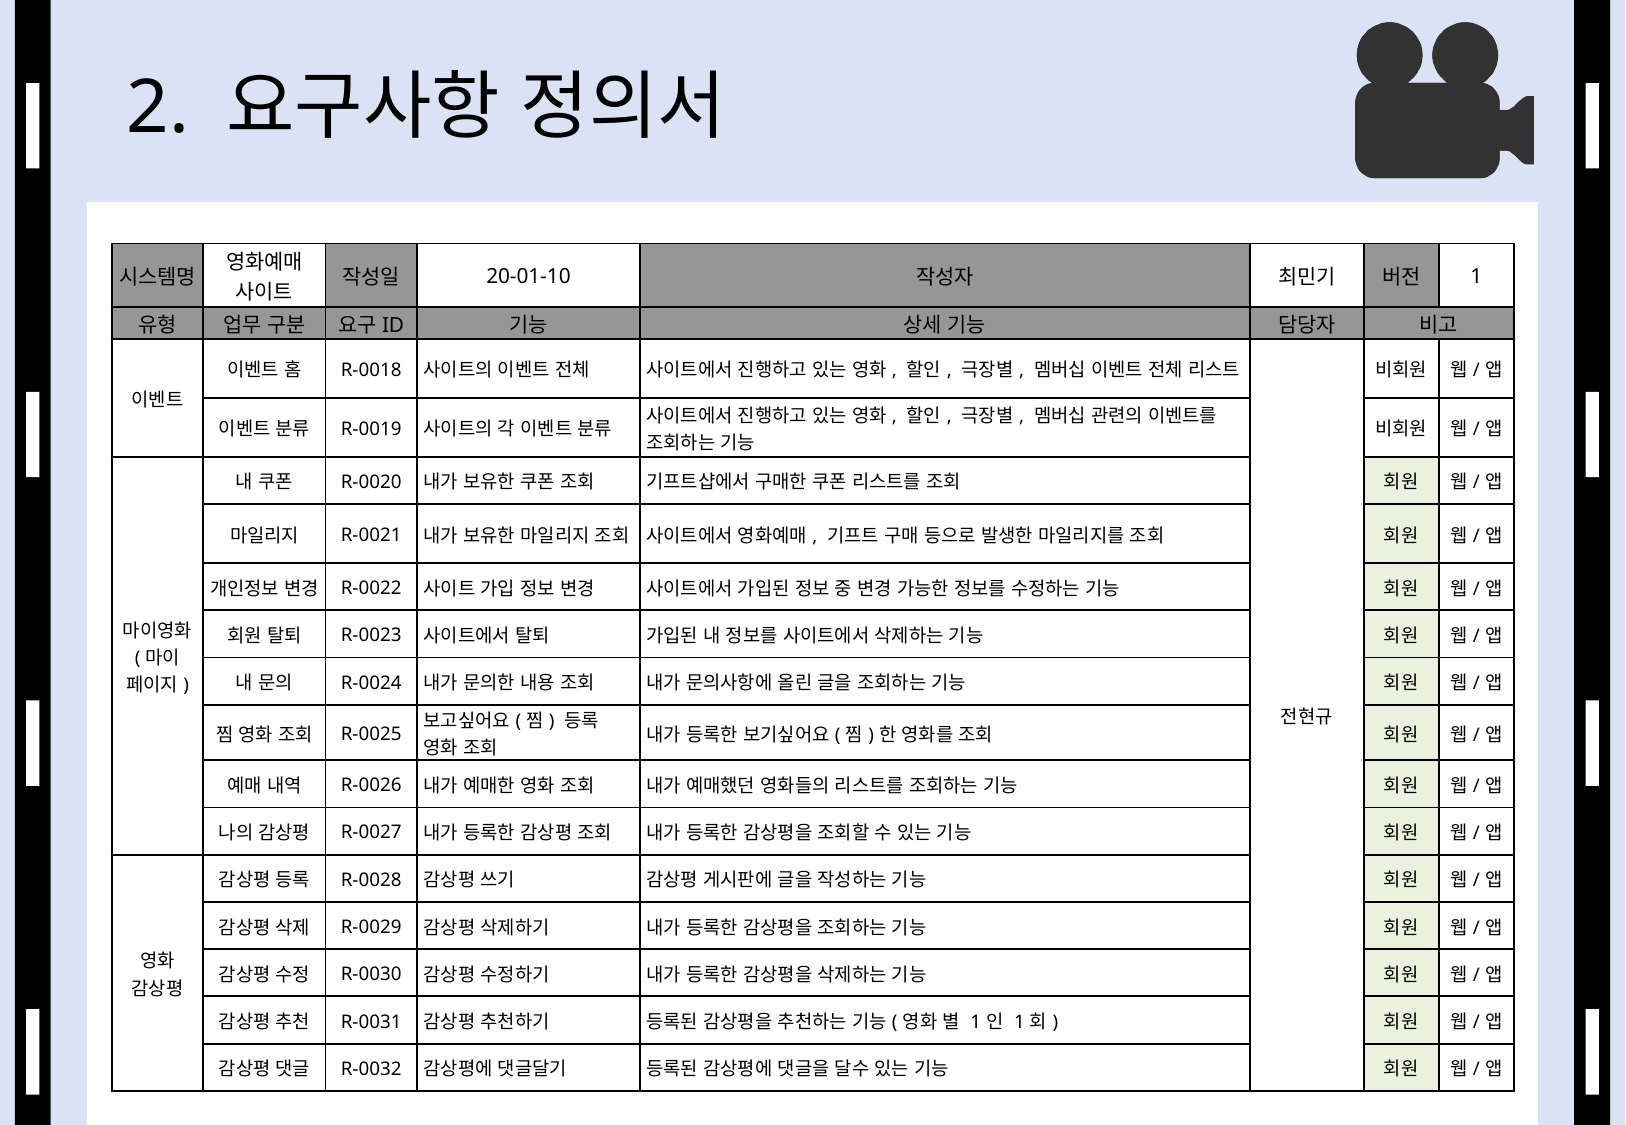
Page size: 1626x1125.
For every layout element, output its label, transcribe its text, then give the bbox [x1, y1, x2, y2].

table_cell 상세 기능 [641, 308, 1249, 338]
table_cell 웹/앱 [1440, 903, 1513, 948]
table_cell 내 문의 [204, 658, 325, 704]
table_cell R-0019 [326, 399, 416, 456]
table_cell 웹/앱 [1440, 340, 1513, 397]
table_cell R-0029 [326, 903, 416, 948]
table_cell 감상평 수정하기 [418, 950, 639, 995]
table_cell 나의 감상평 [204, 808, 325, 854]
table_cell 마일리지 [204, 505, 325, 562]
table_cell 요구ID [326, 308, 416, 338]
table_cell 웹/앱 [1440, 658, 1513, 704]
table_cell 내가 문의한 내용 조회 [418, 658, 639, 704]
table_cell 감상평 댓글 [204, 1045, 325, 1090]
table_cell 마이영화 (마이 페이지) [113, 458, 202, 854]
table_cell 회원 [1365, 611, 1438, 657]
table_cell 찜 영화 조회 [204, 706, 325, 759]
title 2. 요구사항 정의서 [111, 0, 1514, 201]
table_cell 이벤트 분류 [204, 399, 325, 456]
table_cell R-0024 [326, 658, 416, 704]
table_cell 내가 등록한 감상평을 조회할 수 있는 기능 [641, 808, 1249, 854]
table_cell 회원 [1365, 658, 1438, 704]
table_cell 회원 [1365, 903, 1438, 948]
table_cell 감상평에 댓글달기 [418, 1045, 639, 1090]
table_cell 등록된 감상평을 추천하는 기능(영화 별 1인 1회) [641, 997, 1249, 1043]
table_cell 회원 [1365, 458, 1438, 503]
table_header 버전 [1365, 244, 1438, 306]
table_cell 유형 [113, 308, 202, 338]
table_cell 웹/앱 [1440, 505, 1513, 562]
table_cell R-0022 [326, 564, 416, 609]
table_header 영화예매 사이트 [204, 244, 325, 306]
table_cell 웹/앱 [1440, 399, 1513, 456]
table_cell R-0028 [326, 856, 416, 901]
table_cell 회원 [1365, 997, 1438, 1043]
table_cell 감상평 게시판에 글을 작성하는 기능 [641, 856, 1249, 901]
table_cell 업무 구분 [204, 308, 325, 338]
table_cell 웹/앱 [1440, 564, 1513, 609]
table_cell 회원 [1365, 856, 1438, 901]
table_cell 웹/앱 [1440, 997, 1513, 1043]
table_cell R-0027 [326, 808, 416, 854]
table_cell 내가 등록한 감상평을 조회하는 기능 [641, 903, 1249, 948]
table_cell 사이트에서 진행하고 있는 영화, 할인, 극장별, 멤버십 이벤트 전체 리스트 [641, 340, 1249, 397]
table_cell 회원 탈퇴 [204, 611, 325, 657]
table_cell 보고싶어요(찜) 등록 영화 조회 [418, 706, 639, 759]
table_header 최민기 [1251, 244, 1363, 306]
table_cell R-0030 [326, 950, 416, 995]
table_cell R-0025 [326, 706, 416, 759]
table_cell 비회원 [1365, 399, 1438, 456]
table_cell 웹/앱 [1440, 1045, 1513, 1090]
table_cell 감상평 삭제 [204, 903, 325, 948]
table_cell 개인정보 변경 [204, 564, 325, 609]
table_cell 감상평 삭제하기 [418, 903, 639, 948]
table_cell R-0023 [326, 611, 416, 657]
table_cell 웹/앱 [1440, 761, 1513, 807]
table_cell 감상평 등록 [204, 856, 325, 901]
table_cell 내가 등록한 감상평 조회 [418, 808, 639, 854]
table_cell R-0031 [326, 997, 416, 1043]
table_cell 비고 [1365, 308, 1513, 338]
table_cell 이벤트 [113, 340, 202, 456]
table_cell 가입된 내 정보를 사이트에서 삭제하는 기능 [641, 611, 1249, 657]
text_box [86, 201, 1539, 1125]
table_cell 사이트에서 탈퇴 [418, 611, 639, 657]
table_cell 감상평 추천하기 [418, 997, 639, 1043]
table_cell 웹/앱 [1440, 458, 1513, 503]
table_cell R-0026 [326, 761, 416, 807]
table_cell 사이트에서 영화예매, 기프트 구매 등으로 발생한 마일리지를 조회 [641, 505, 1249, 562]
table_cell 등록된 감상평에 댓글을 달수 있는 기능 [641, 1045, 1249, 1090]
table_cell 사이트에서 가입된 정보 중 변경 가능한 정보를 수정하는 기능 [641, 564, 1249, 609]
table_cell 내가 보유한 마일리지 조회 [418, 505, 639, 562]
table_cell 예매 내역 [204, 761, 325, 807]
table_cell R-0032 [326, 1045, 416, 1090]
table_cell 내가 등록한 보기싶어요(찜)한 영화를 조회 [641, 706, 1249, 759]
table_cell 회원 [1365, 808, 1438, 854]
table_cell 내가 등록한 감상평을 삭제하는 기능 [641, 950, 1249, 995]
table_cell 내가 문의사항에 올린 글을 조회하는 기능 [641, 658, 1249, 704]
table_cell 영화 감상평 [113, 856, 202, 1090]
table_cell 이벤트 홈 [204, 340, 325, 397]
table_cell 웹/앱 [1440, 856, 1513, 901]
table_cell 감상평 쓰기 [418, 856, 639, 901]
table_cell 내가 예매했던 영화들의 리스트를 조회하는 기능 [641, 761, 1249, 807]
table_header 1 [1440, 244, 1513, 306]
table_cell 내가 보유한 쿠폰 조회 [418, 458, 639, 503]
table_header 작성자 [641, 244, 1249, 306]
table_cell 사이트 가입 정보 변경 [418, 564, 639, 609]
table_header 20-01-10 [418, 244, 639, 306]
table_cell 웹/앱 [1440, 706, 1513, 759]
table_cell 내 쿠폰 [204, 458, 325, 503]
table_cell 내가 예매한 영화 조회 [418, 761, 639, 807]
table_cell 회원 [1365, 564, 1438, 609]
table_cell 기능 [418, 308, 639, 338]
table_cell 담당자 [1251, 308, 1363, 338]
table_cell 회원 [1365, 950, 1438, 995]
table_header 시스템명 [113, 244, 202, 306]
table_cell 회원 [1365, 706, 1438, 759]
table_cell 회원 [1365, 505, 1438, 562]
table_cell 웹/앱 [1440, 950, 1513, 995]
table_cell 기프트샵에서 구매한 쿠폰 리스트를 조회 [641, 458, 1249, 503]
table_cell 전현규 [1251, 340, 1363, 1090]
table_cell 감상평 수정 [204, 950, 325, 995]
table_header 작성일 [326, 244, 416, 306]
table_cell 감상평 추천 [204, 997, 325, 1043]
table_cell R-0020 [326, 458, 416, 503]
table_cell 비회원 [1365, 340, 1438, 397]
table_cell 회원 [1365, 1045, 1438, 1090]
table_cell 사이트의 이벤트 전체 [418, 340, 639, 397]
table_cell 웹/앱 [1440, 808, 1513, 854]
picture [1514, 7, 1534, 185]
table_cell 사이트에서 진행하고 있는 영화, 할인, 극장별, 멤버십 관련의 이벤트를 조회하는 기능 [641, 399, 1249, 456]
table_cell 회원 [1365, 761, 1438, 807]
table_cell 웹/앱 [1440, 611, 1513, 657]
table_cell R-0021 [326, 505, 416, 562]
table_cell 사이트의 각 이벤트 분류 [418, 399, 639, 456]
table_cell R-0018 [326, 340, 416, 397]
